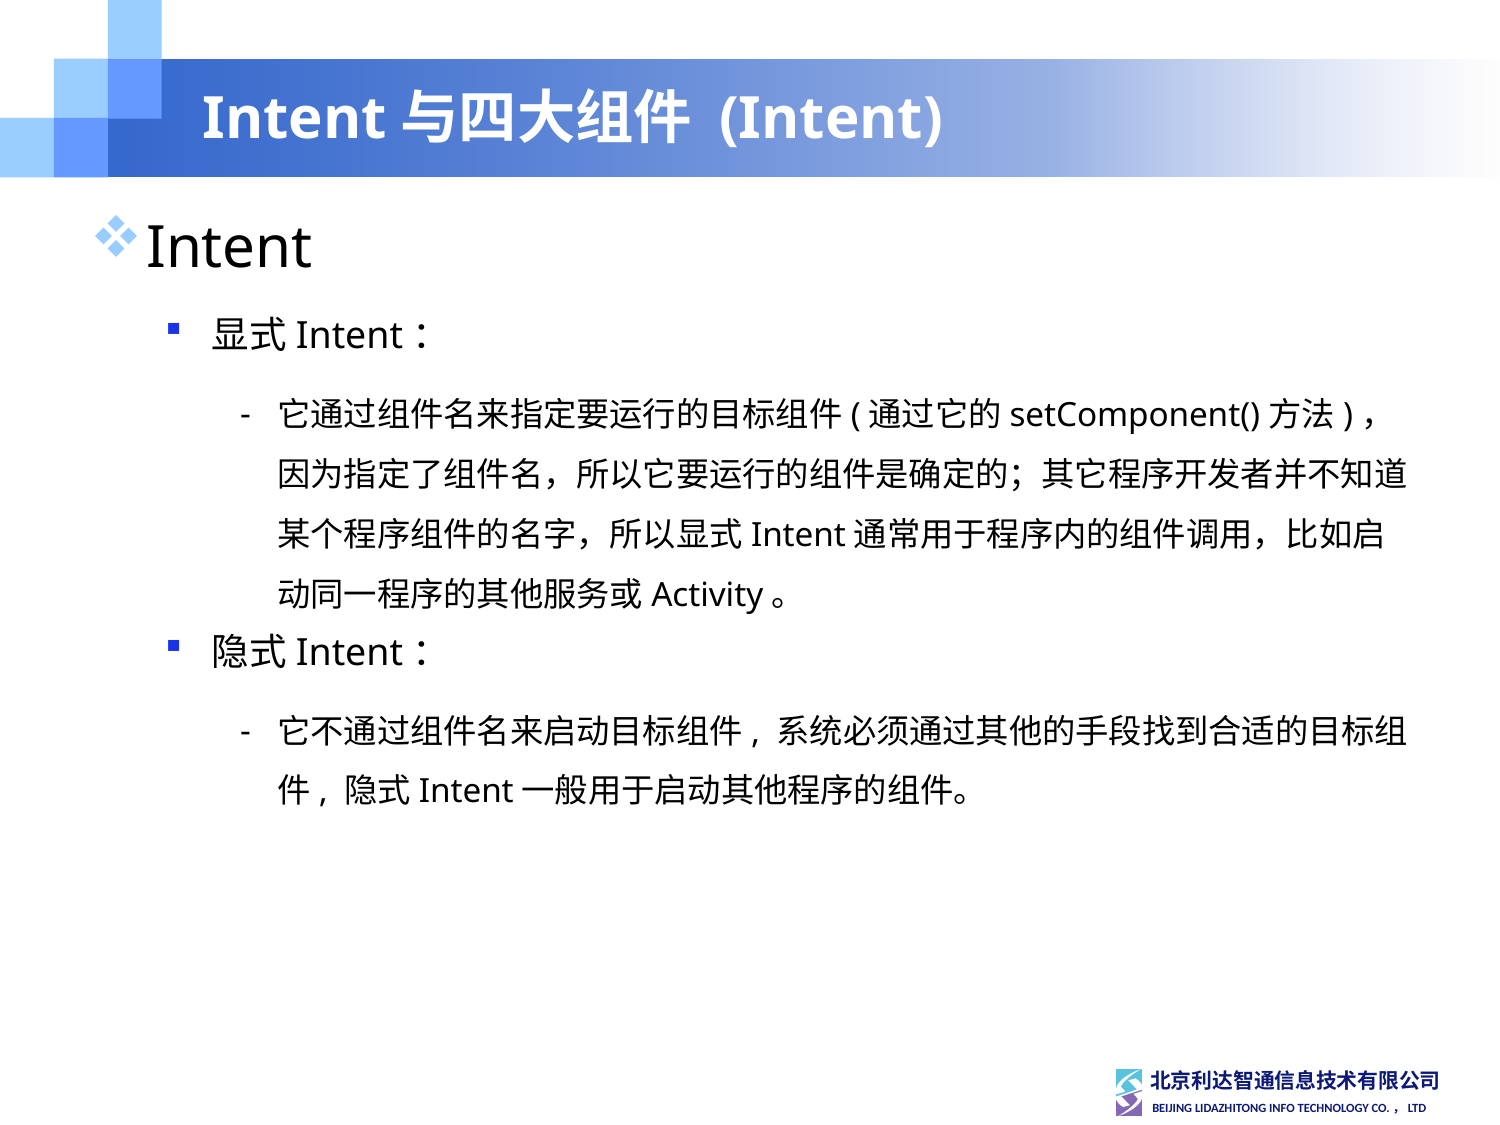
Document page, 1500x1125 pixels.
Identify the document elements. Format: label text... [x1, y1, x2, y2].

list Intent 显式Intent： 它通过组件名来指定要运行的目标组件(通过它的setComponent()方法)，因为指定了组件名，所以它要运行的组件是确定的；其它程序开发者并不知道某个程序组件的名字，所以显式Intent通常用于程序内的组件调用，比如启动同一程序的其他服务或Activity。 隐式Intent： 它不通过组件名来启动目标组件, 系统必须通过其他的手段找到合适的目标组件, 隐式Intent一般用于启动其他程序的组件。 [74, 201, 1426, 1063]
picture [108, 59, 1500, 177]
title Intent与四大组件 (Intent) [187, 74, 1038, 156]
picture [1116, 1069, 1142, 1116]
